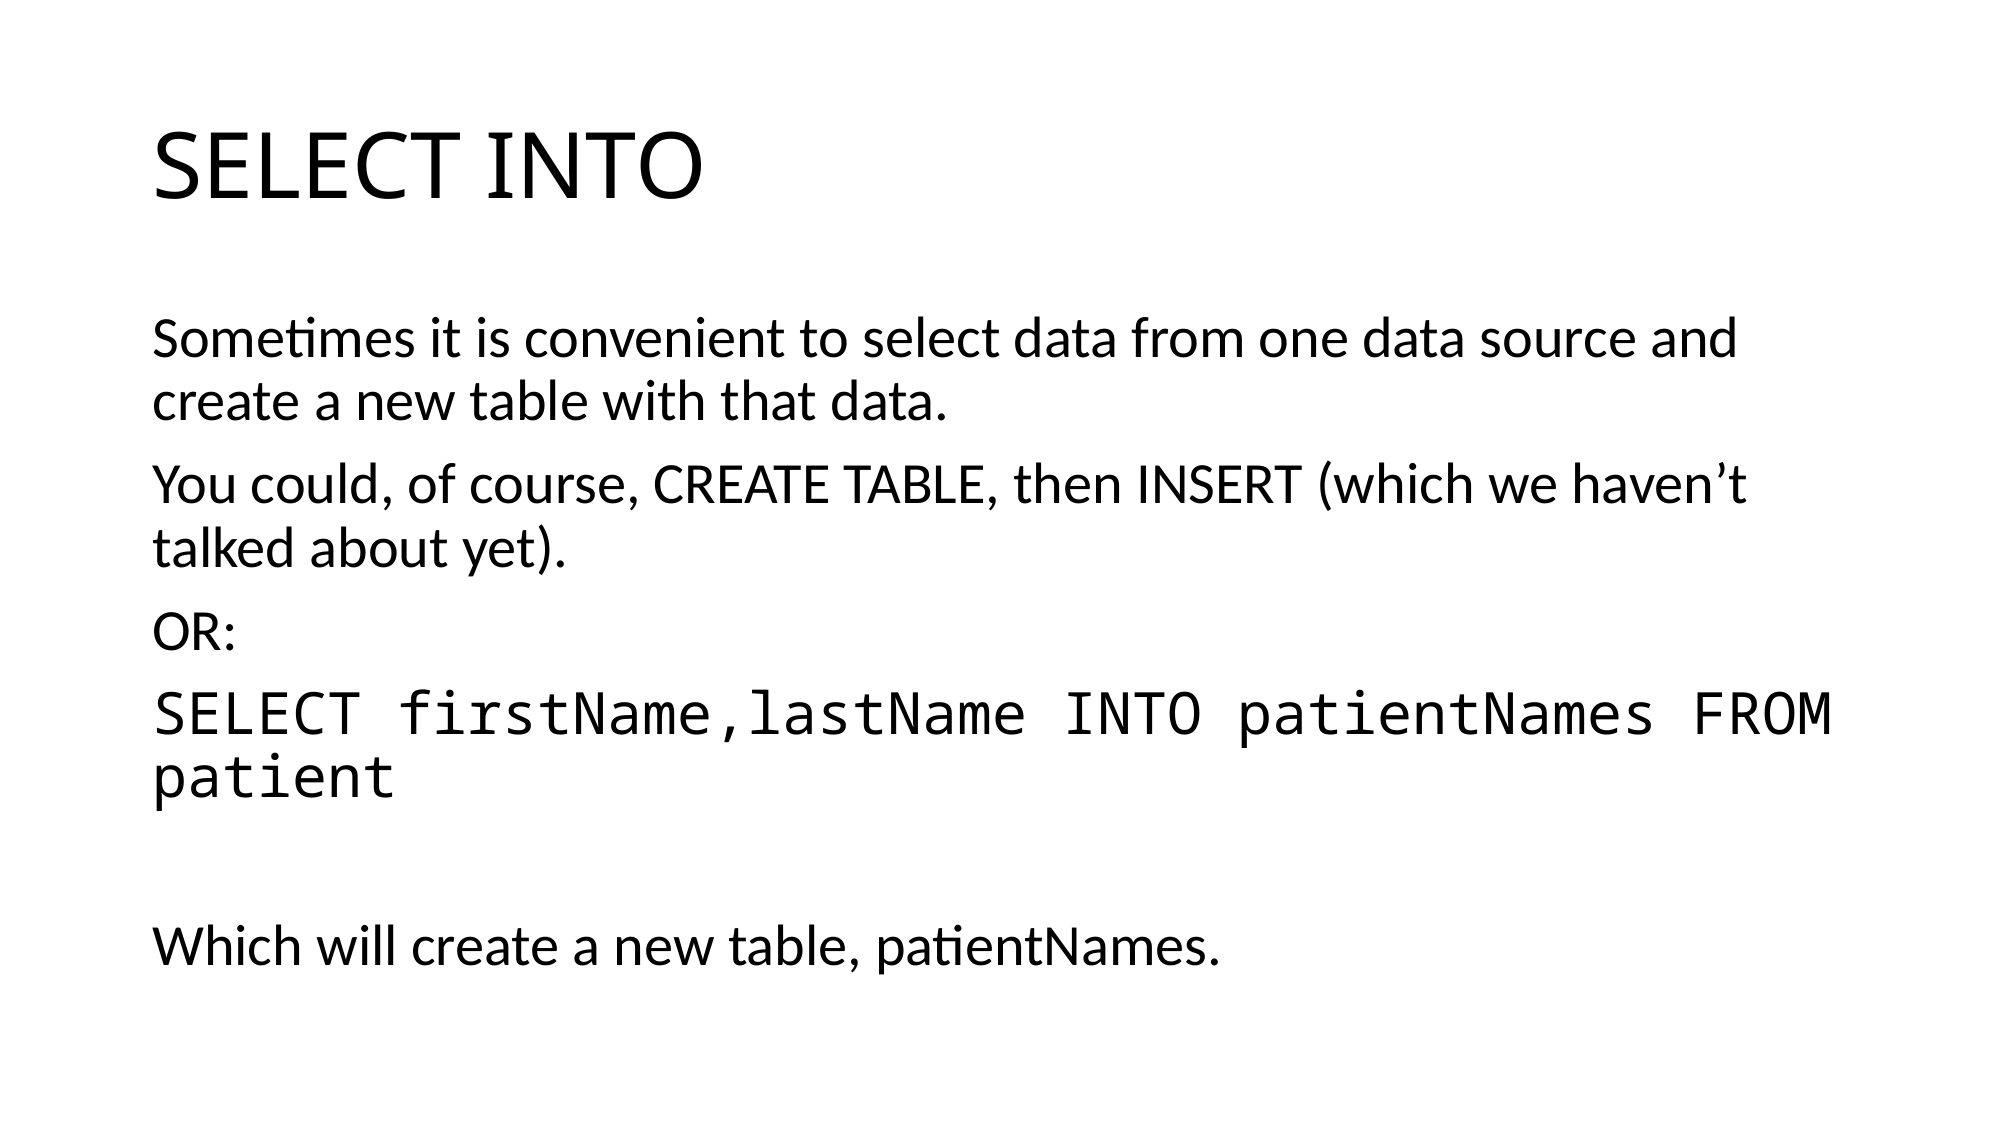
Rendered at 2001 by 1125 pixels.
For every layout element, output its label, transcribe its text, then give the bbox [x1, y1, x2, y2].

list Sometimes it is convenient to select data from one data source and create a new table with that data. You could, of course, CREATE TABLE, then INSERT (which we haven’t talked about yet). OR: SELECT firstName,lastName INTO patientNames FROM patient Which will create a new table, patientNames. [137, 299, 1863, 1014]
title SELECT INTO [137, 59, 1863, 278]
